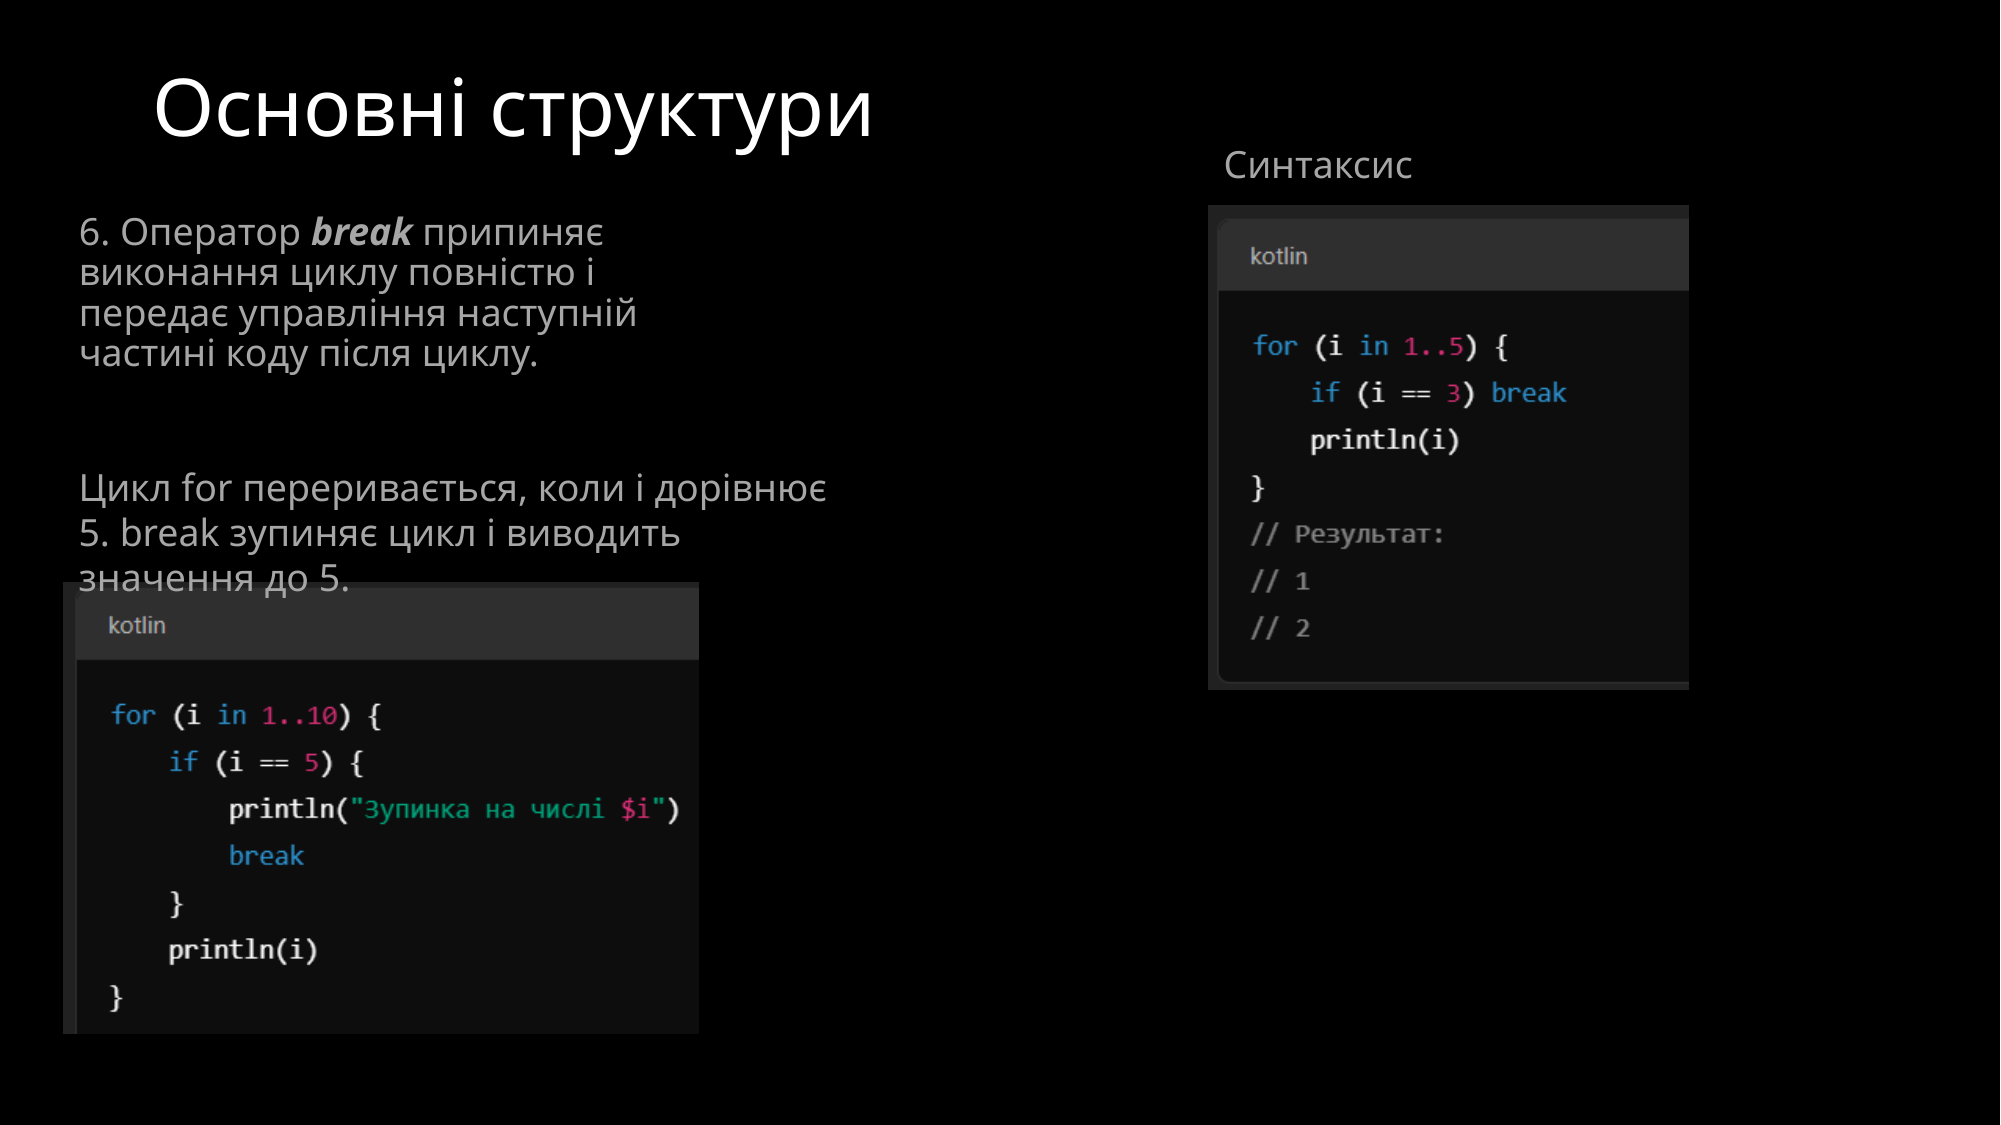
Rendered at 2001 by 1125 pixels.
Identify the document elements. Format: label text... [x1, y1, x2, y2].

picture [1207, 205, 1689, 691]
text_box Синтаксис [1208, 138, 1788, 206]
list 6. Оператор break припиняє виконання циклу повністю і передає управління наступній частині коду після циклу. [63, 205, 755, 447]
title Основні структури [137, 59, 1863, 162]
text_box Цикл for переривається, коли i дорівнює 5. break зупиняє цикл і виводить значення до 5. [63, 456, 882, 607]
picture [63, 581, 699, 1035]
